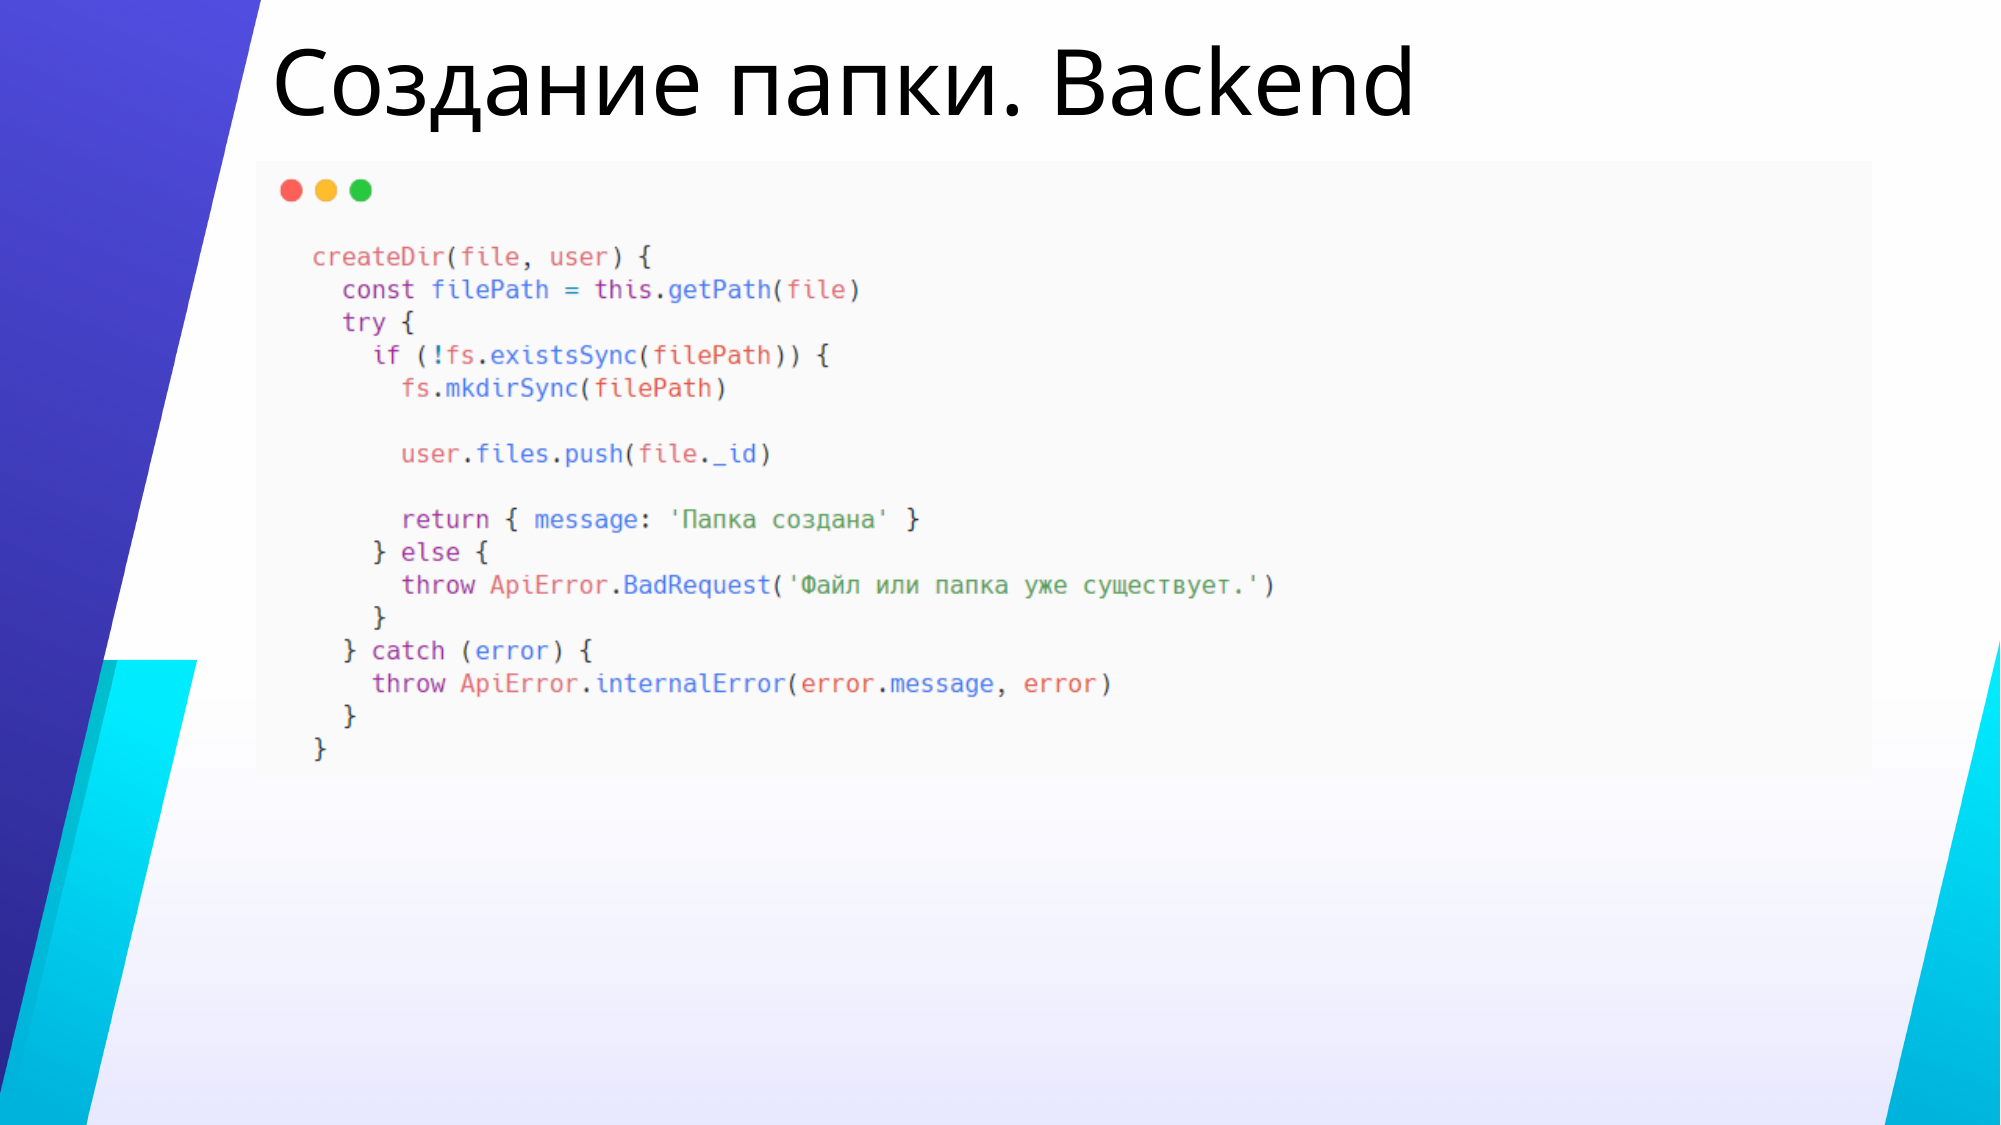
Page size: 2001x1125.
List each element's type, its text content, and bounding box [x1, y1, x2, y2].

picture [0, 0, 2000, 1125]
title Создание папки. Backend [256, 22, 1982, 150]
